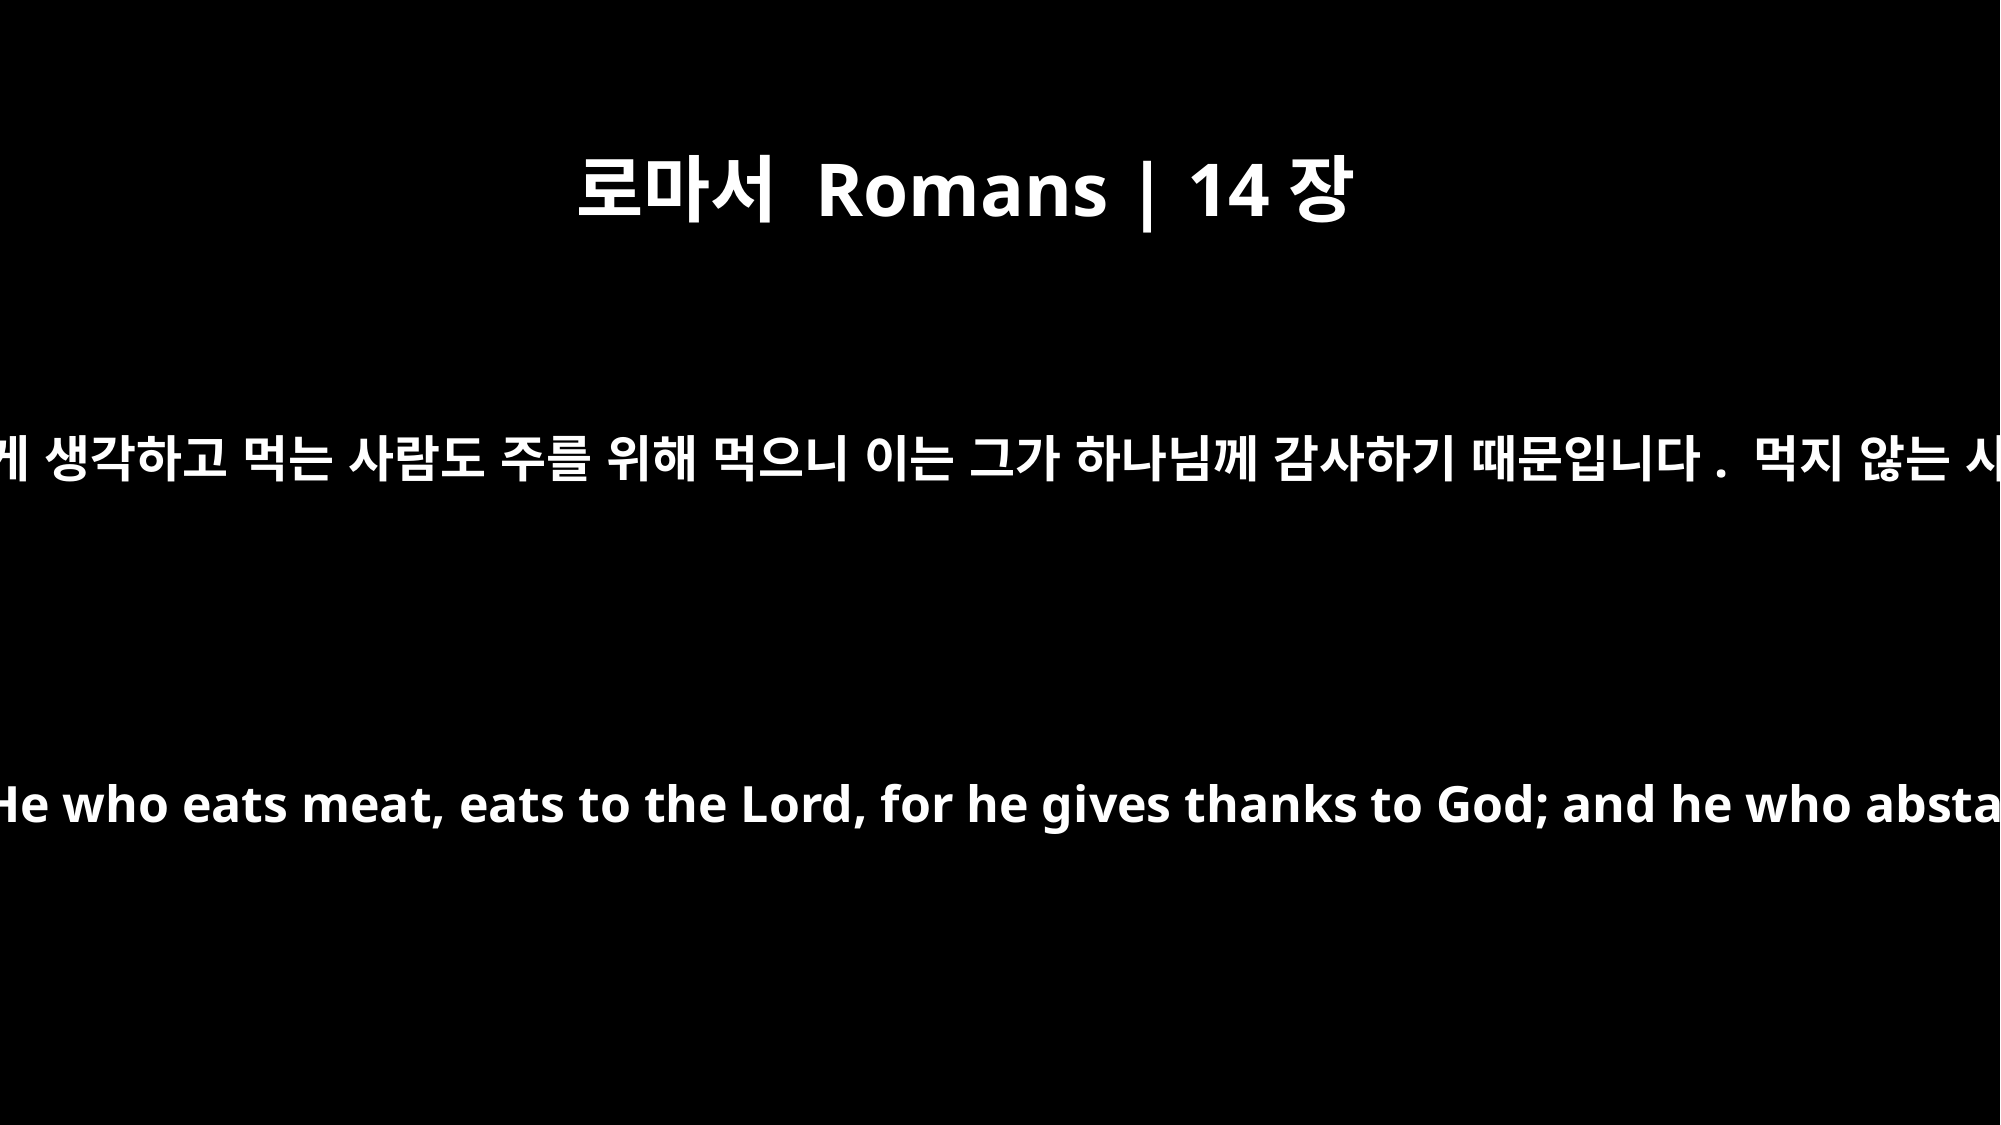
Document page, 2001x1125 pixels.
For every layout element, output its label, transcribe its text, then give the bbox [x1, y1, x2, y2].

text_box 로마서 Romans | 14장 [561, 136, 1371, 239]
text_box He who regards one day as special, does so to the Lord. He who eats meat, eats to the Lord, for he gives thanks to God; and he who abstains, does so to the Lord and gives thanks to God. [0, 764, 2000, 840]
text_box 6 어떤 날을 중요하게 생각하는 사람은 주를 위해 중요하게 생각하고 먹는 사람도 주를 위해 먹으니 이는 그가 하나님께 감사하기 때문입니다. 먹지 않는 사람도 주를 위해 먹지 않고 하나님께 감사드립니다. [0, 359, 2000, 495]
